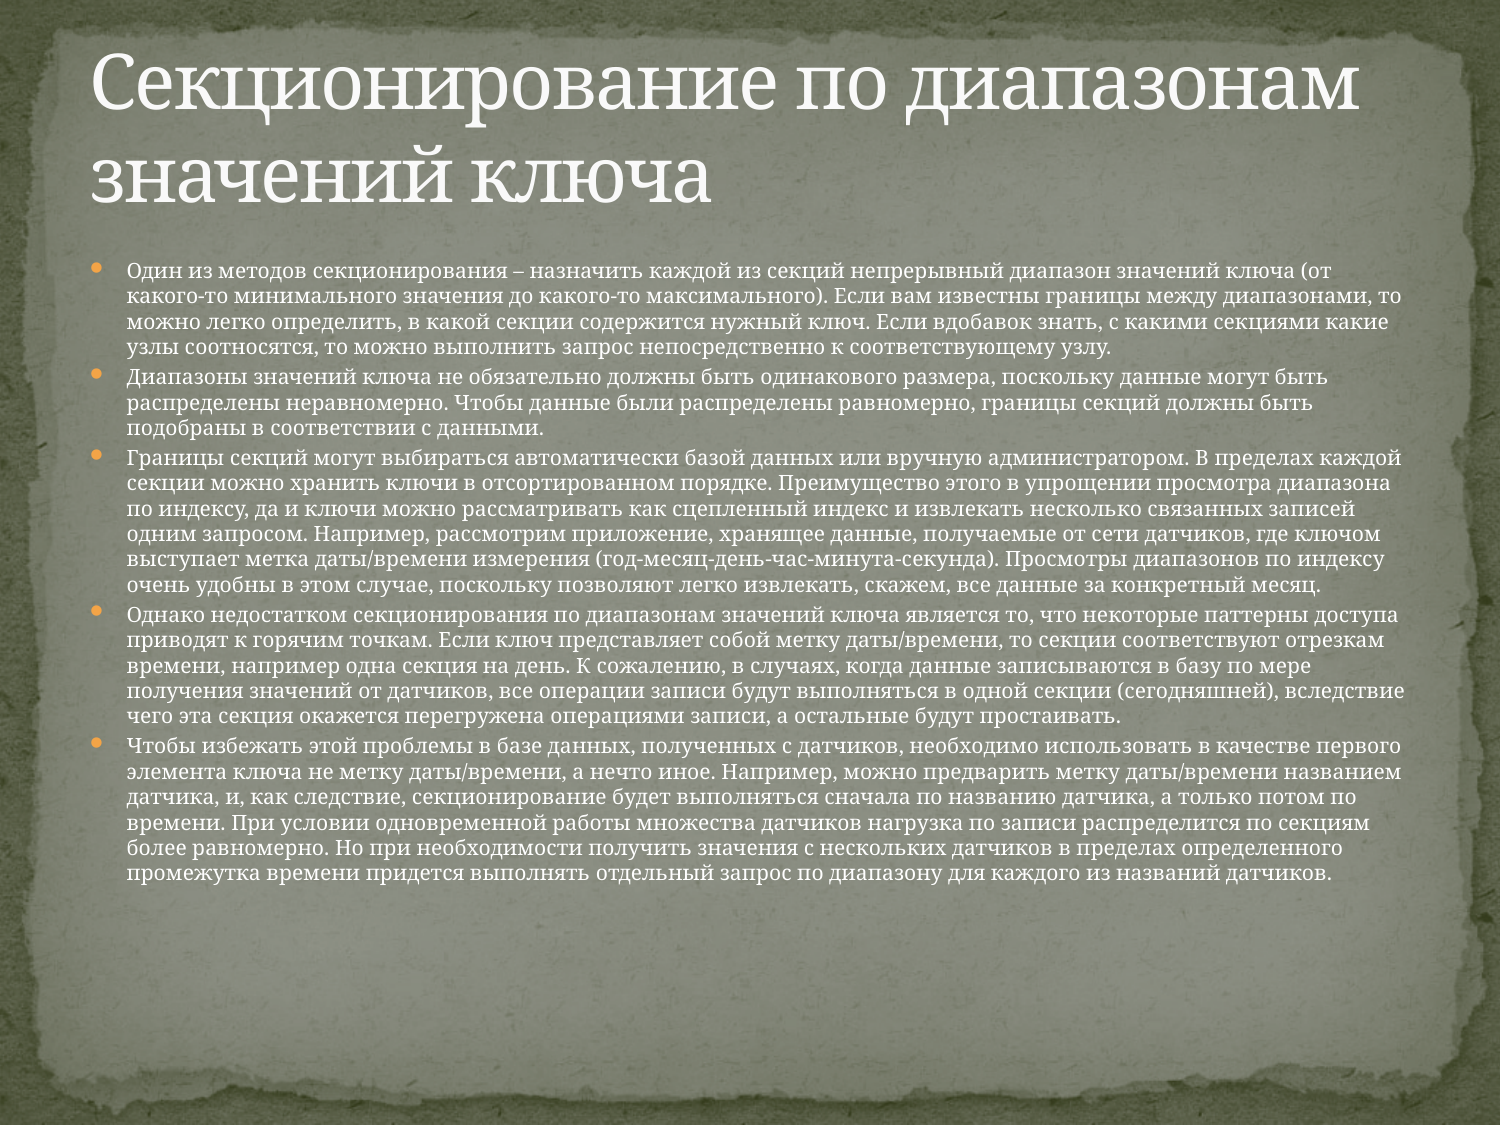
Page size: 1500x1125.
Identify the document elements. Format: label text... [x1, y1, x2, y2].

list Один из методов секционирования – назначить каждой из секций непрерывный диапазон значений ключа (от какого-то минимального значения до какого-то максимального). Если вам известны границы между диапазонами, то можно легко определить, в какой секции содержится нужный ключ. Если вдобавок знать, с какими секциями какие узлы соотносятся, то можно выполнить запрос непосредственно к соответствующему узлу. Диапазоны значений ключа не обязательно должны быть одинакового размера, поскольку данные могут быть распределены неравномерно. Чтобы данные были распределены равномерно, границы секций должны быть подобраны в соответствии с данными. Границы секций могут выбираться автоматически базой данных или вручную администратором. В пределах каждой секции можно хранить ключи в отсортированном порядке. Преимущество этого в упрощении просмотра диапазона по индексу, да и ключи можно рассматривать как сцепленный индекс и извлекать несколько связанных записей одним запросом. Например, рассмотрим приложение, хранящее данные, получаемые от сети датчиков, где ключом выступает метка даты/времени измерения (год-месяц-день-час-минута-секунда). Просмотры диапазонов по индексу очень удобны в этом случае, поскольку позволяют легко извлекать, скажем, все данные за конкретный месяц. Однако недостатком секционирования по диапазонам значений ключа является то, что некоторые паттерны доступа приводят к горячим точкам. Если ключ представляет собой метку даты/времени, то секции соответствуют отрезкам времени, например одна секция на день. К сожалению, в случаях, когда данные записываются в базу по мере получения значений от датчиков, все операции записи будут выполняться в одной секции (сегодняшней), вследствие чего эта секция окажется перегружена операциями записи, а остальные будут простаивать. Чтобы избежать этой проблемы в базе данных, полученных с датчиков, необходимо использовать в качестве первого элемента ключа не метку даты/времени, а нечто иное. Например, можно предварить метку даты/времени названием датчика, и, как следствие, секционирование будет выполняться сначала по названию датчика, а только потом по времени. При условии одновременной работы множества датчиков нагрузка по записи распределится по секциям более равномерно. Но при необходимости получить значения с нескольких датчиков в пределах определенного промежутка времени придется выполнять отдельный запрос по диапазону для каждого из названий датчиков. [75, 249, 1425, 1000]
title Секционирование по диапазонам значений ключа [74, 24, 1425, 225]
